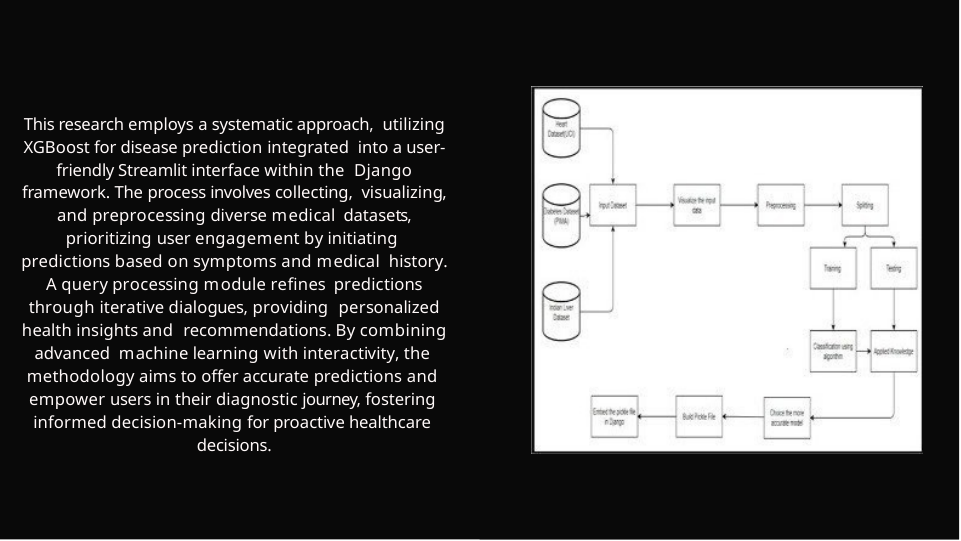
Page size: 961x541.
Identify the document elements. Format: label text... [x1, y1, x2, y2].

text_box This research employs a systematic approach, utilizing XGBoost for disease prediction integrated into a user-friendly Streamlit interface within the Django framework. The process involves collecting, visualizing, and preprocessing diverse medical datasets, prioritizing user engagement by initiating predictions based on symptoms and medical history. A query processing module reﬁnes predictions through iterative dialogues, providing personalized health insights and recommendations. By combining advanced machine learning with interactivity, the methodology aims to offer accurate predictions and empower users in their diagnostic journey, fostering informed decision-making for proactive healthcare decisions. [17, 108, 451, 455]
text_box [479, 0, 960, 540]
